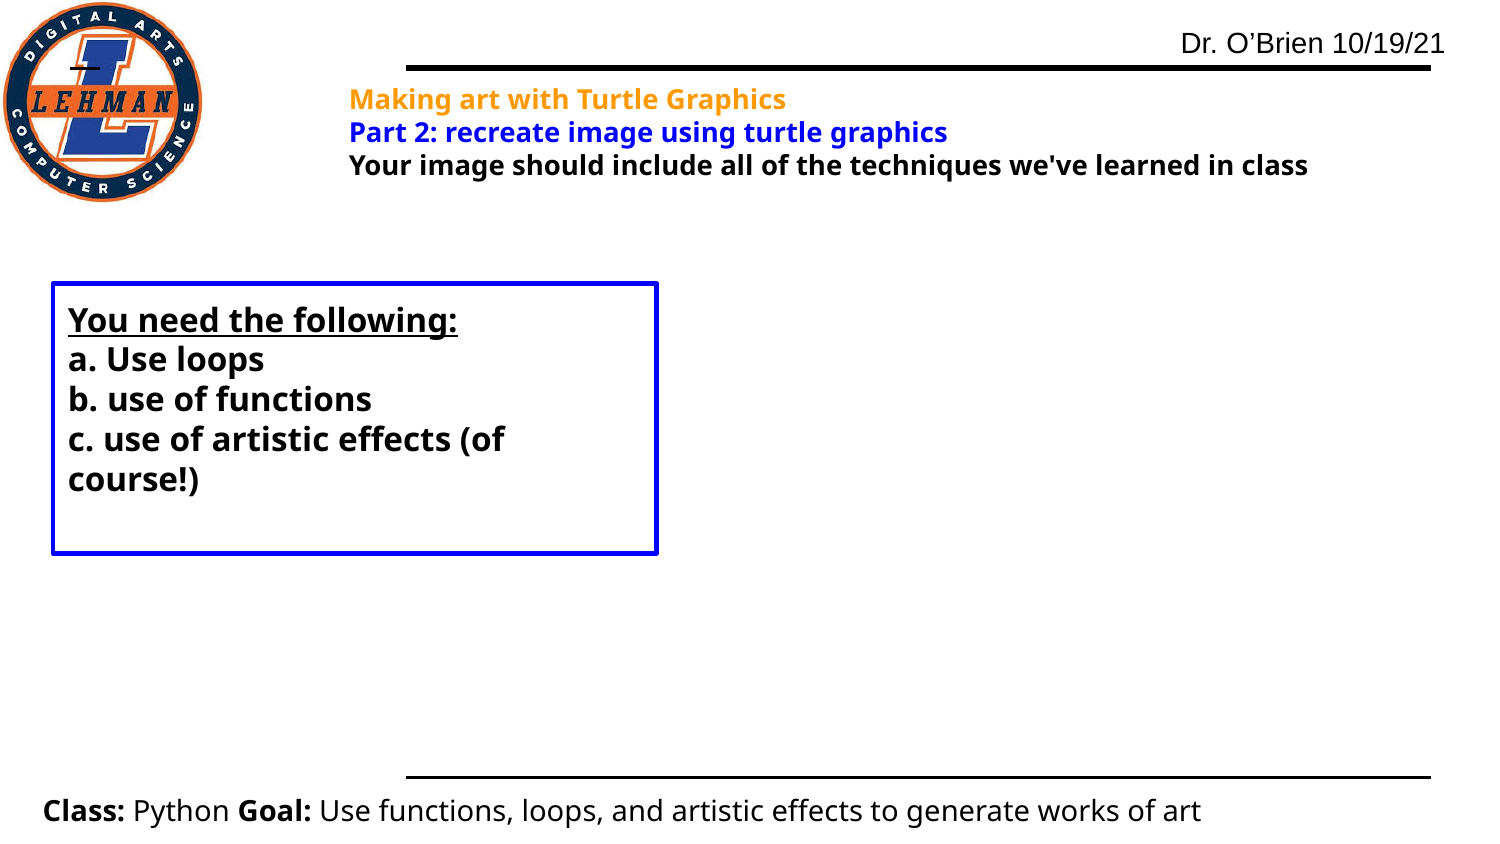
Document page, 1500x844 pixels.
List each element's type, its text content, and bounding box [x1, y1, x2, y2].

picture [0, 0, 204, 204]
text_box You need the following: a. Use loops b. use of functions c. use of artistic effects (of course!) [52, 283, 657, 554]
title Making art with Turtle Graphics Part 2: recreate image using turtle graphics Your image should include all of the techniques we've learned in class [333, 66, 1433, 257]
